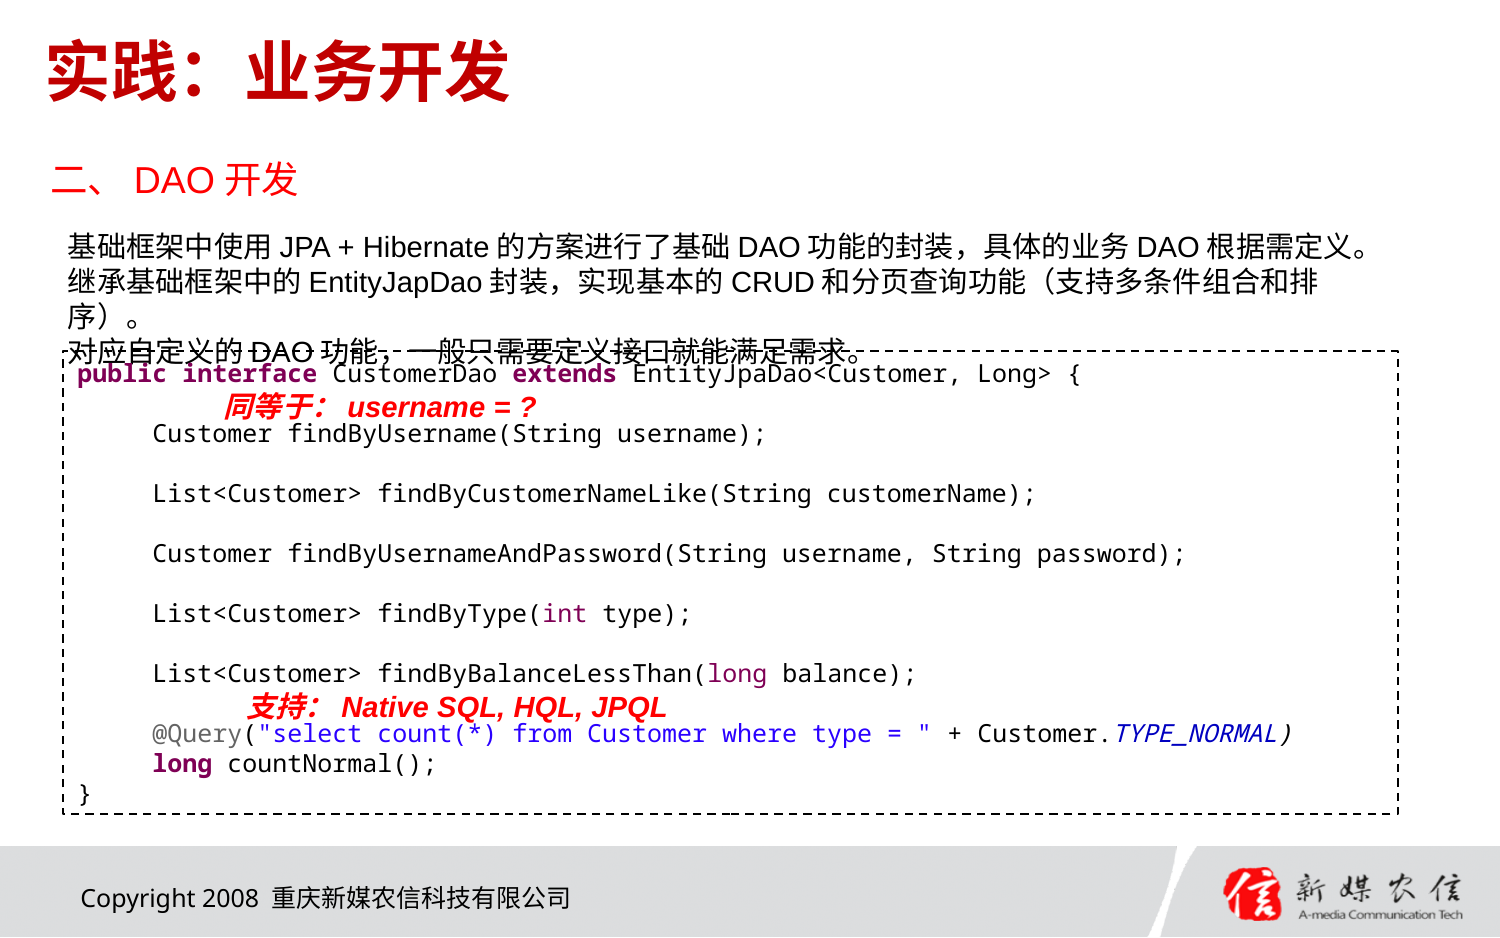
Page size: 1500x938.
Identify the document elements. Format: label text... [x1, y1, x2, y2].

title 实践：业务开发 [29, 19, 1465, 121]
text_box 支持：Native SQL, HQL, JPQL [231, 681, 683, 731]
text_box 同等于：username = ? [208, 381, 552, 431]
text_box 基础框架中使用JPA + Hibernate的方案进行了基础DAO功能的封装，具体的业务DAO根据需定义。 继承基础框架中的EntityJapDao封装，实现基本的CRUD和分页查询功能（支持多条件组合和排序）。 对应自定义的DAO功能，一般只需要定义接口就能满足需求。 [53, 220, 1388, 376]
text_box public interface CustomerDao extends EntityJpaDao<Customer, Long> { Customer findByUsername(String username); List<Customer> findByCustomerNameLike(String customerName); Customer findByUsernameAndPassword(String username, String password); List<Customer> findByType(int type); List<Customer> findByBalanceLessThan(long balance); @Query("select count(*) from Customer where type = " + Customer.TYPE_NORMAL) long countNormal(); } [62, 350, 1398, 815]
text_box 二、DAO开发 [35, 149, 314, 209]
picture [0, 846, 1500, 937]
